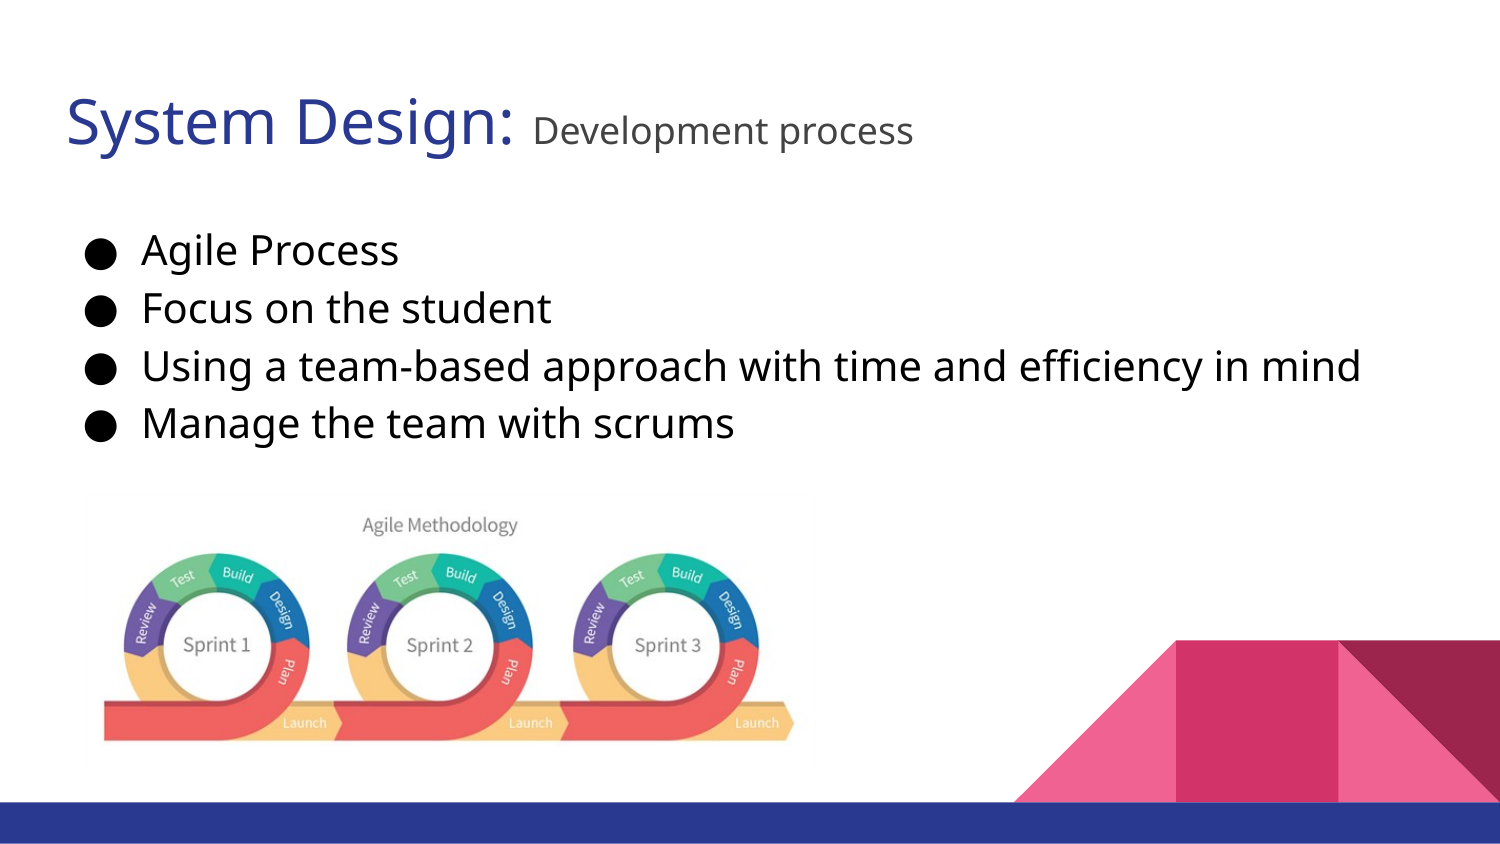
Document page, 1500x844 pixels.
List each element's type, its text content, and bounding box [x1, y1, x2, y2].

picture [84, 493, 815, 768]
title System Design: Development process [51, 67, 1449, 167]
list Agile Process Focus on the student Using a team-based approach with time and efficiency in mind Manage the team with scrums [51, 201, 1449, 750]
